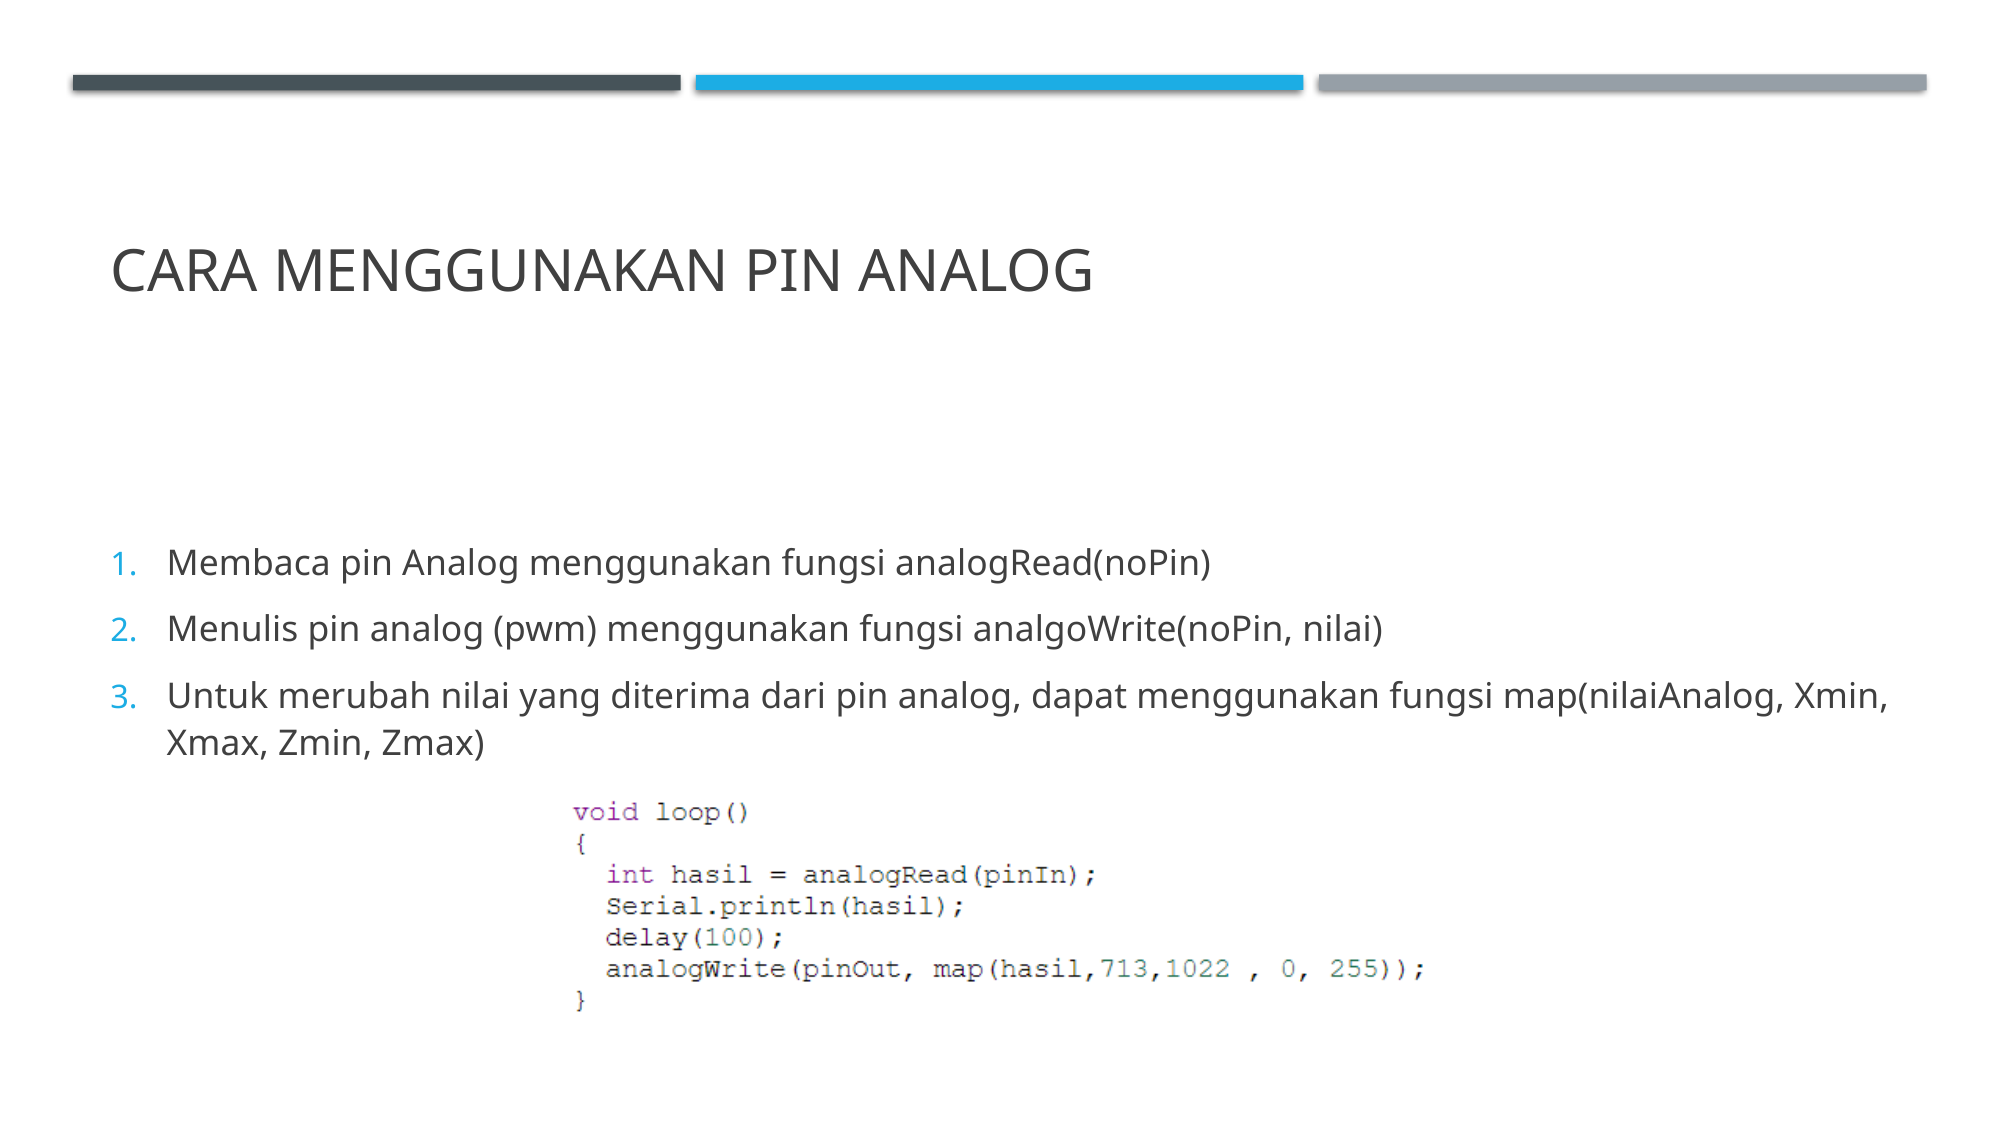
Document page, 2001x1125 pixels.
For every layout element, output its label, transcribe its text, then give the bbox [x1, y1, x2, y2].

picture [571, 792, 1429, 1033]
title Cara menggunakan pin analog [95, 115, 1905, 311]
list Membaca pin Analog menggunakan fungsi analogRead(noPin) Menulis pin analog (pwm) menggunakan fungsi analgoWrite(noPin, nilai) Untuk merubah nilai yang diterima dari pin analog, dapat menggunakan fungsi map(nilaiAnalog, Xmin, Xmax, Zmin, Zmax) [95, 383, 1905, 981]
